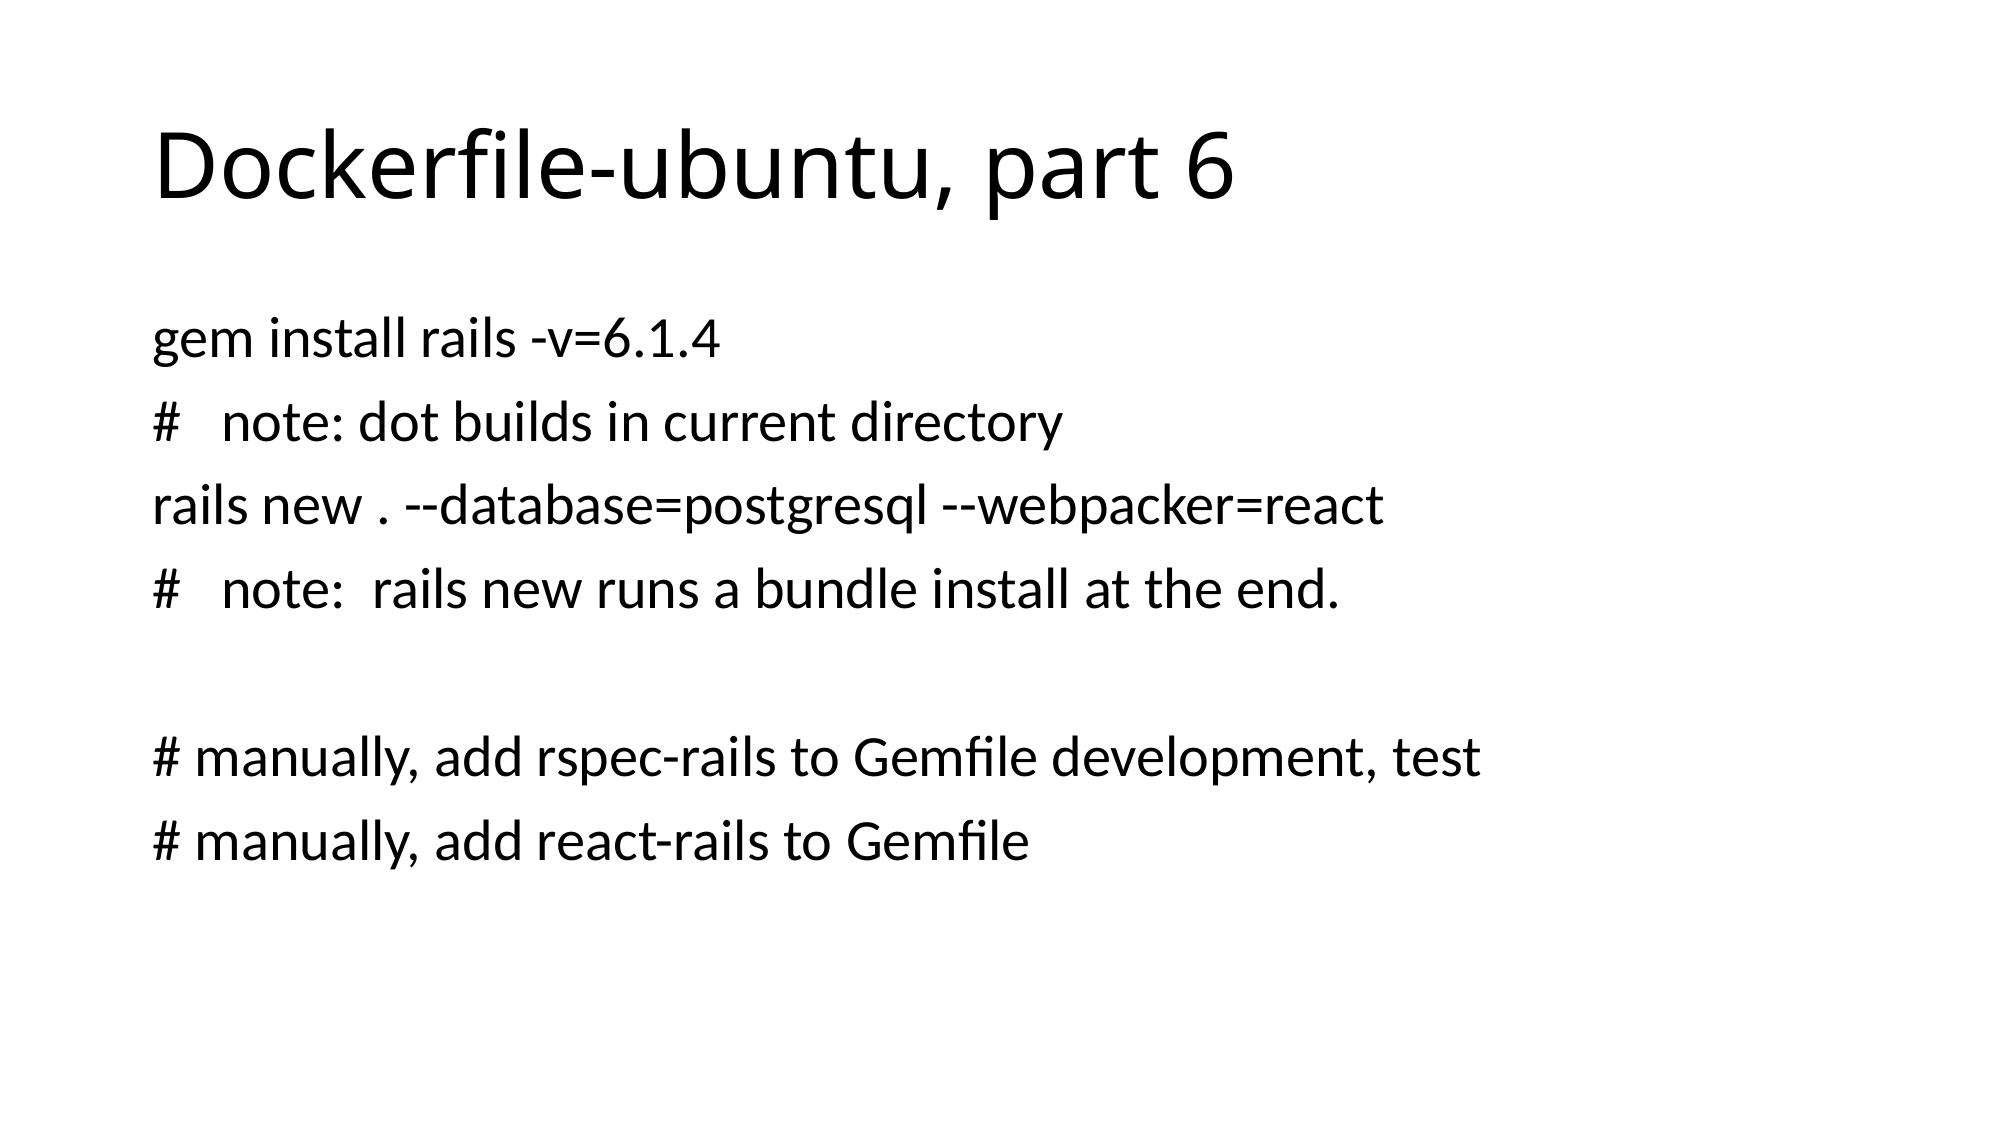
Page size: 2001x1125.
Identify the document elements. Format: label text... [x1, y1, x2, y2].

list gem install rails -v=6.1.4 # note: dot builds in current directory rails new . --database=postgresql --webpacker=react # note: rails new runs a bundle install at the end. # manually, add rspec-rails to Gemfile development, test # manually, add react-rails to Gemfile [137, 299, 1863, 1014]
title Dockerfile-ubuntu, part 6 [137, 59, 1863, 278]
